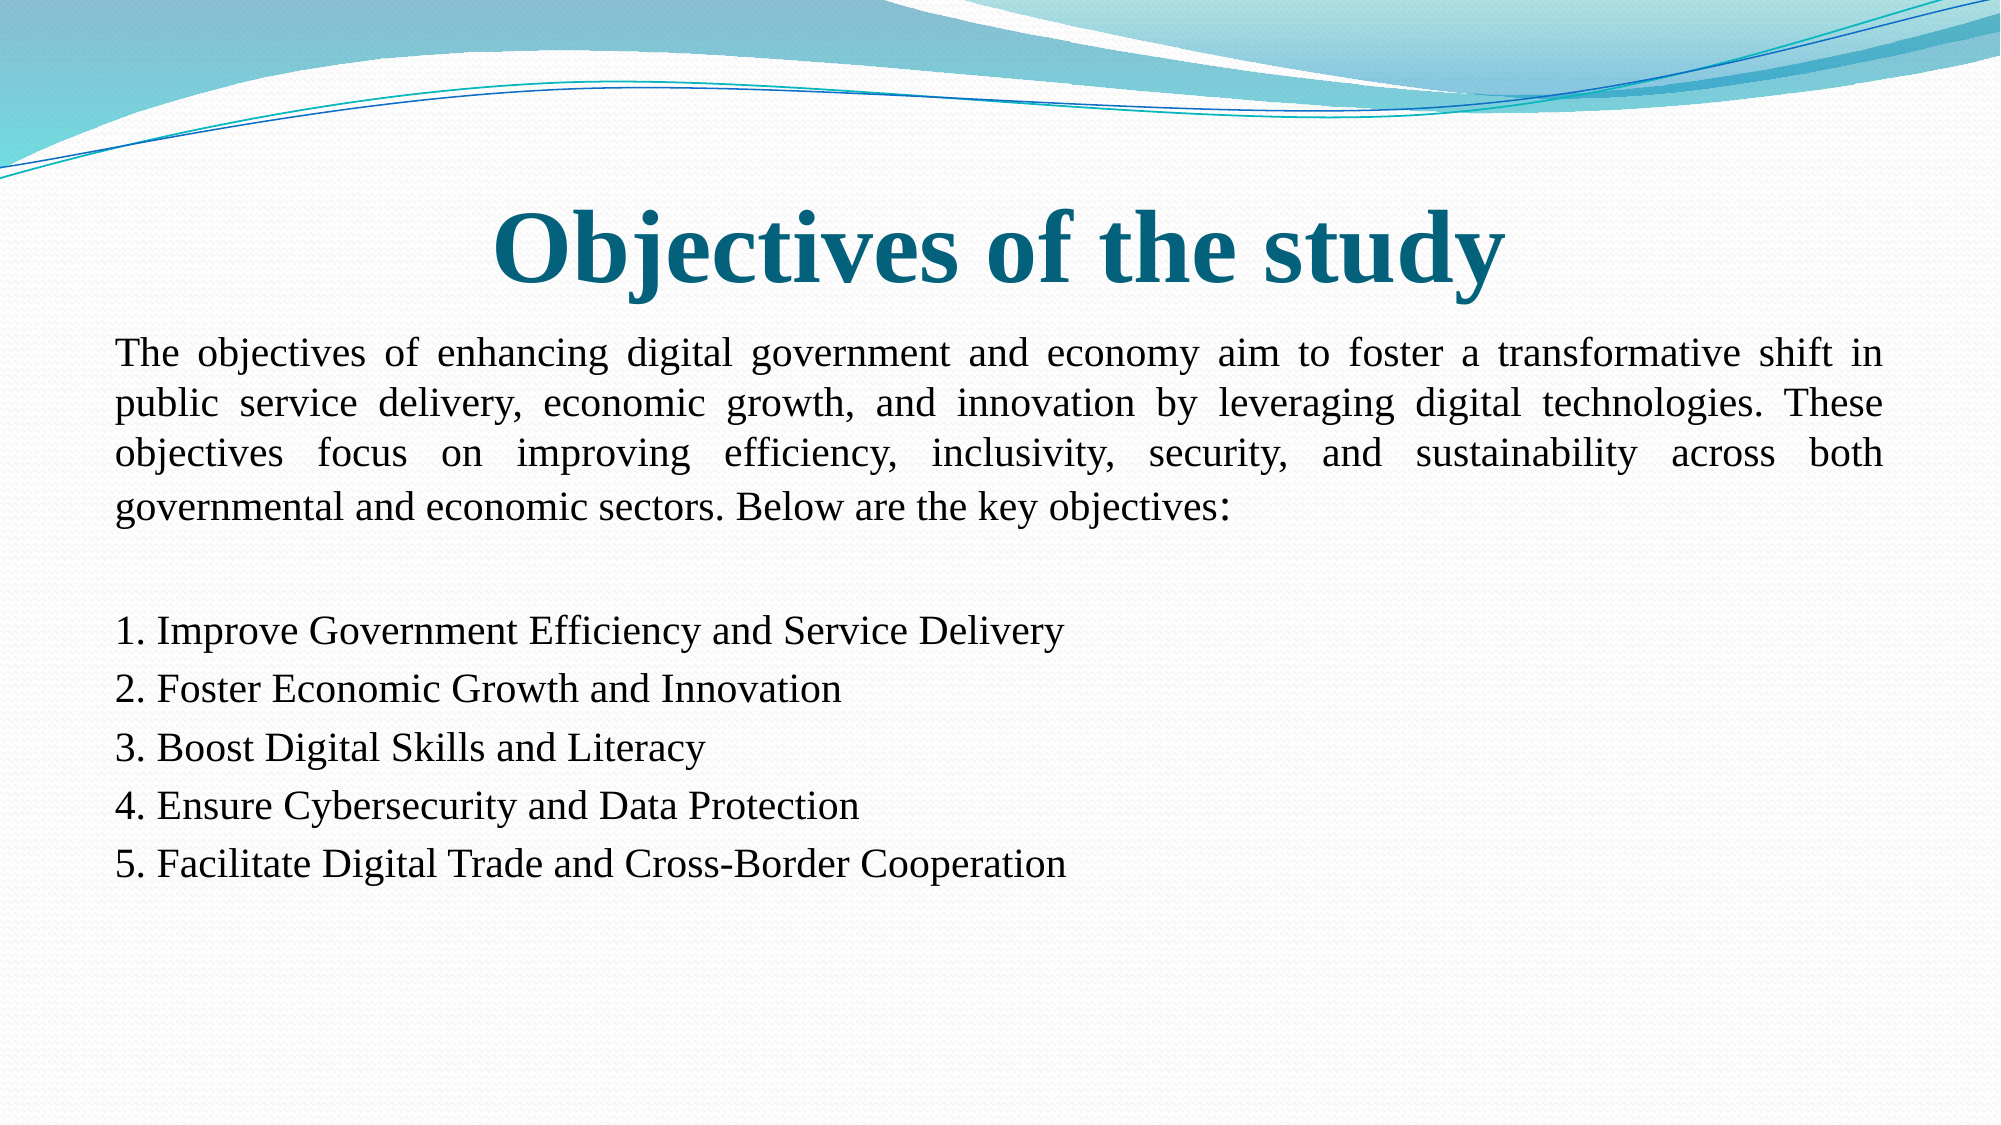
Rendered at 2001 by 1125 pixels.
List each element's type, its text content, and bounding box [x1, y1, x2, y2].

list The objectives of enhancing digital government and economy aim to foster a transformative shift in public service delivery, economic growth, and innovation by leveraging digital technologies. These objectives focus on improving efficiency, inclusivity, security, and sustainability across both governmental and economic sectors. Below are the key objectives: 1. Improve Government Efficiency and Service Delivery 2. Foster Economic Growth and Innovation 3. Boost Digital Skills and Literacy 4. Ensure Cybersecurity and Data Protection 5. Facilitate Digital Trade and Cross-Border Cooperation [99, 317, 1900, 1038]
title Objectives of the study [99, 115, 1900, 303]
